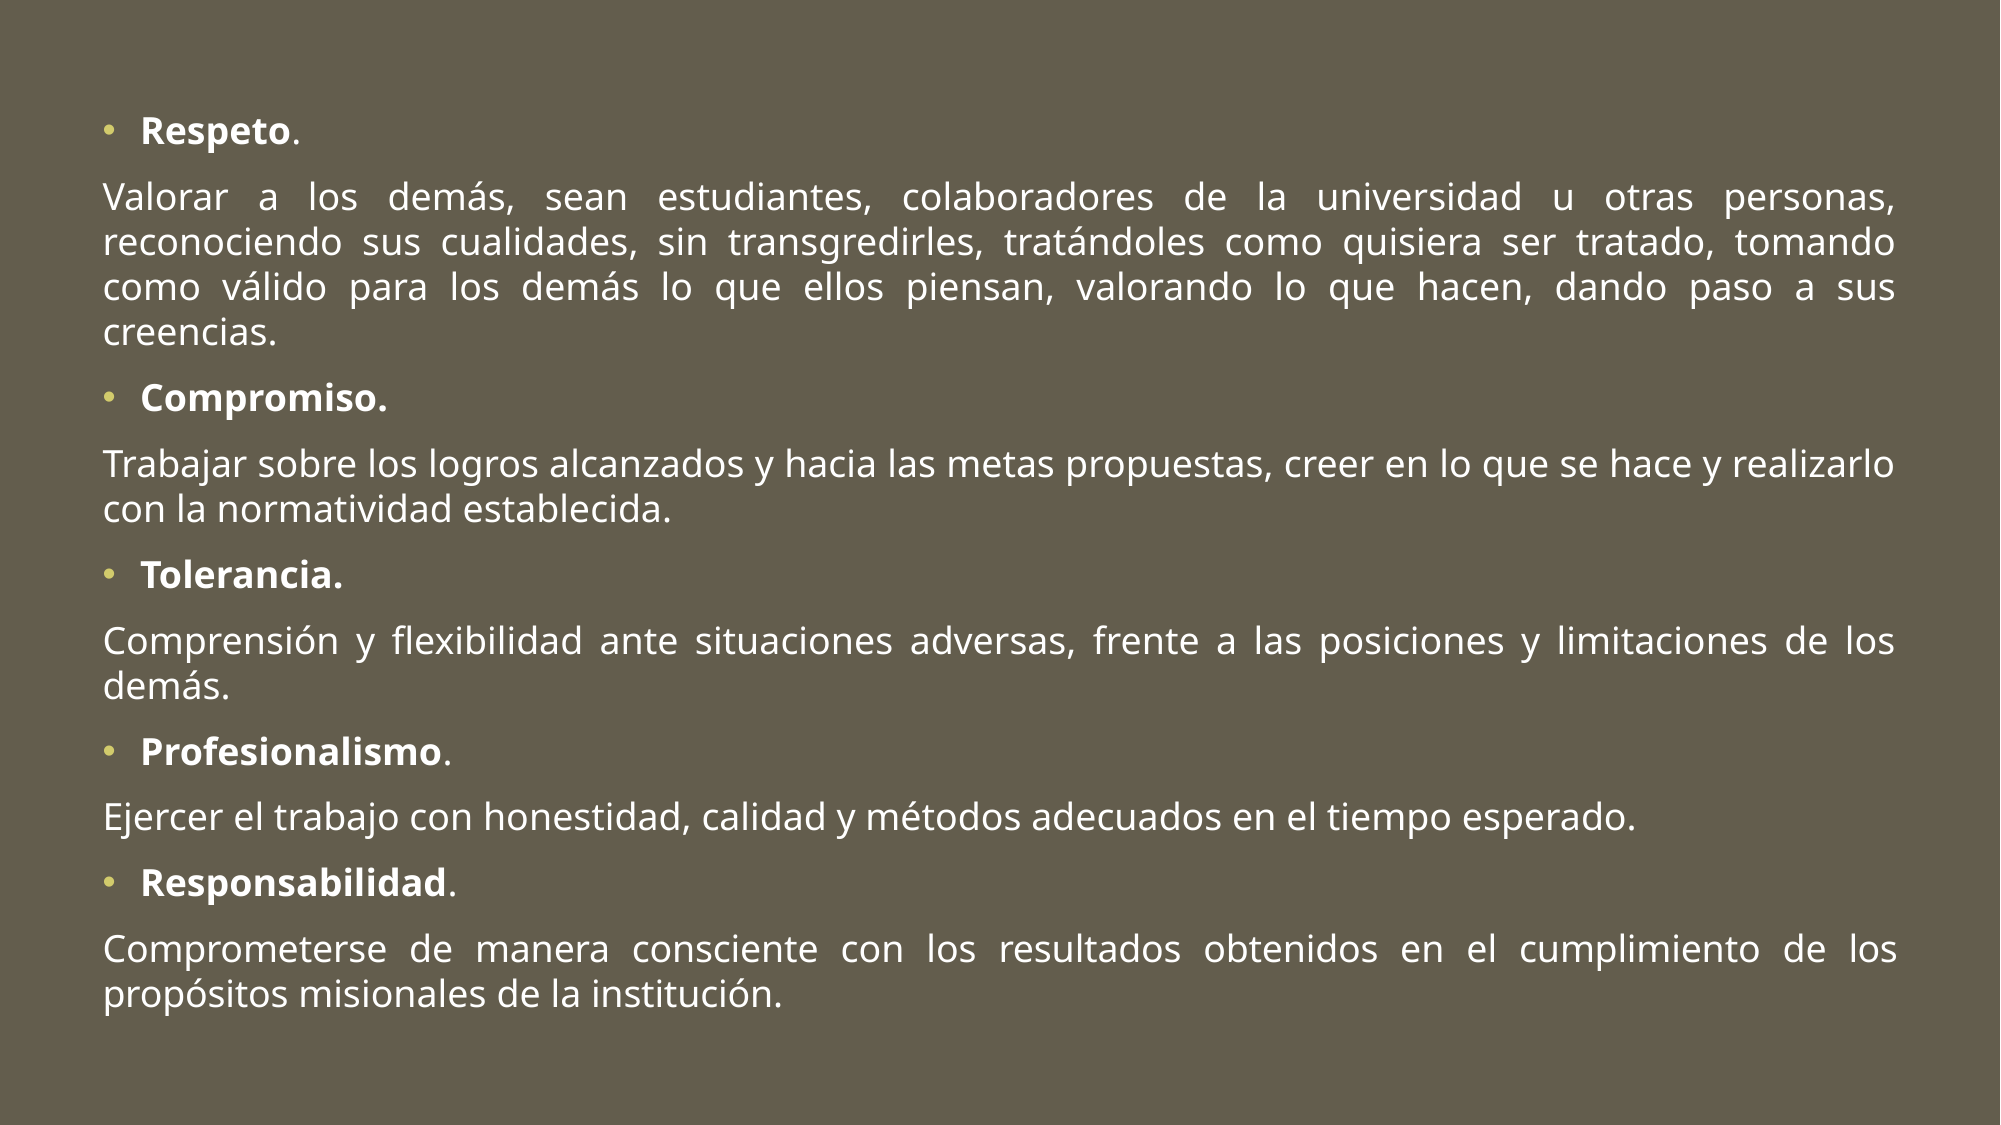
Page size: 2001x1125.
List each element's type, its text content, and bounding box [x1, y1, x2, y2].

list Respeto. Valorar a los demás, sean estudiantes, colaboradores de la universidad u otras personas, reconociendo sus cualidades, sin transgredirles, tratándoles como quisiera ser tratado, tomando como válido para los demás lo que ellos piensan, valorando lo que hacen, dando paso a sus creencias. Compromiso. Trabajar sobre los logros alcanzados y hacia las metas propuestas, creer en lo que se hace y realizarlo con la normatividad establecida. Tolerancia. Comprensión y flexibilidad ante situaciones adversas, frente a las posiciones y limitaciones de los demás. Profesionalismo. Ejercer el trabajo con honestidad, calidad y métodos adecuados en el tiempo esperado. Responsabilidad. Comprometerse de manera consciente con los resultados obtenidos en el cumplimiento de los propósitos misionales de la institución. [87, 99, 1913, 1025]
